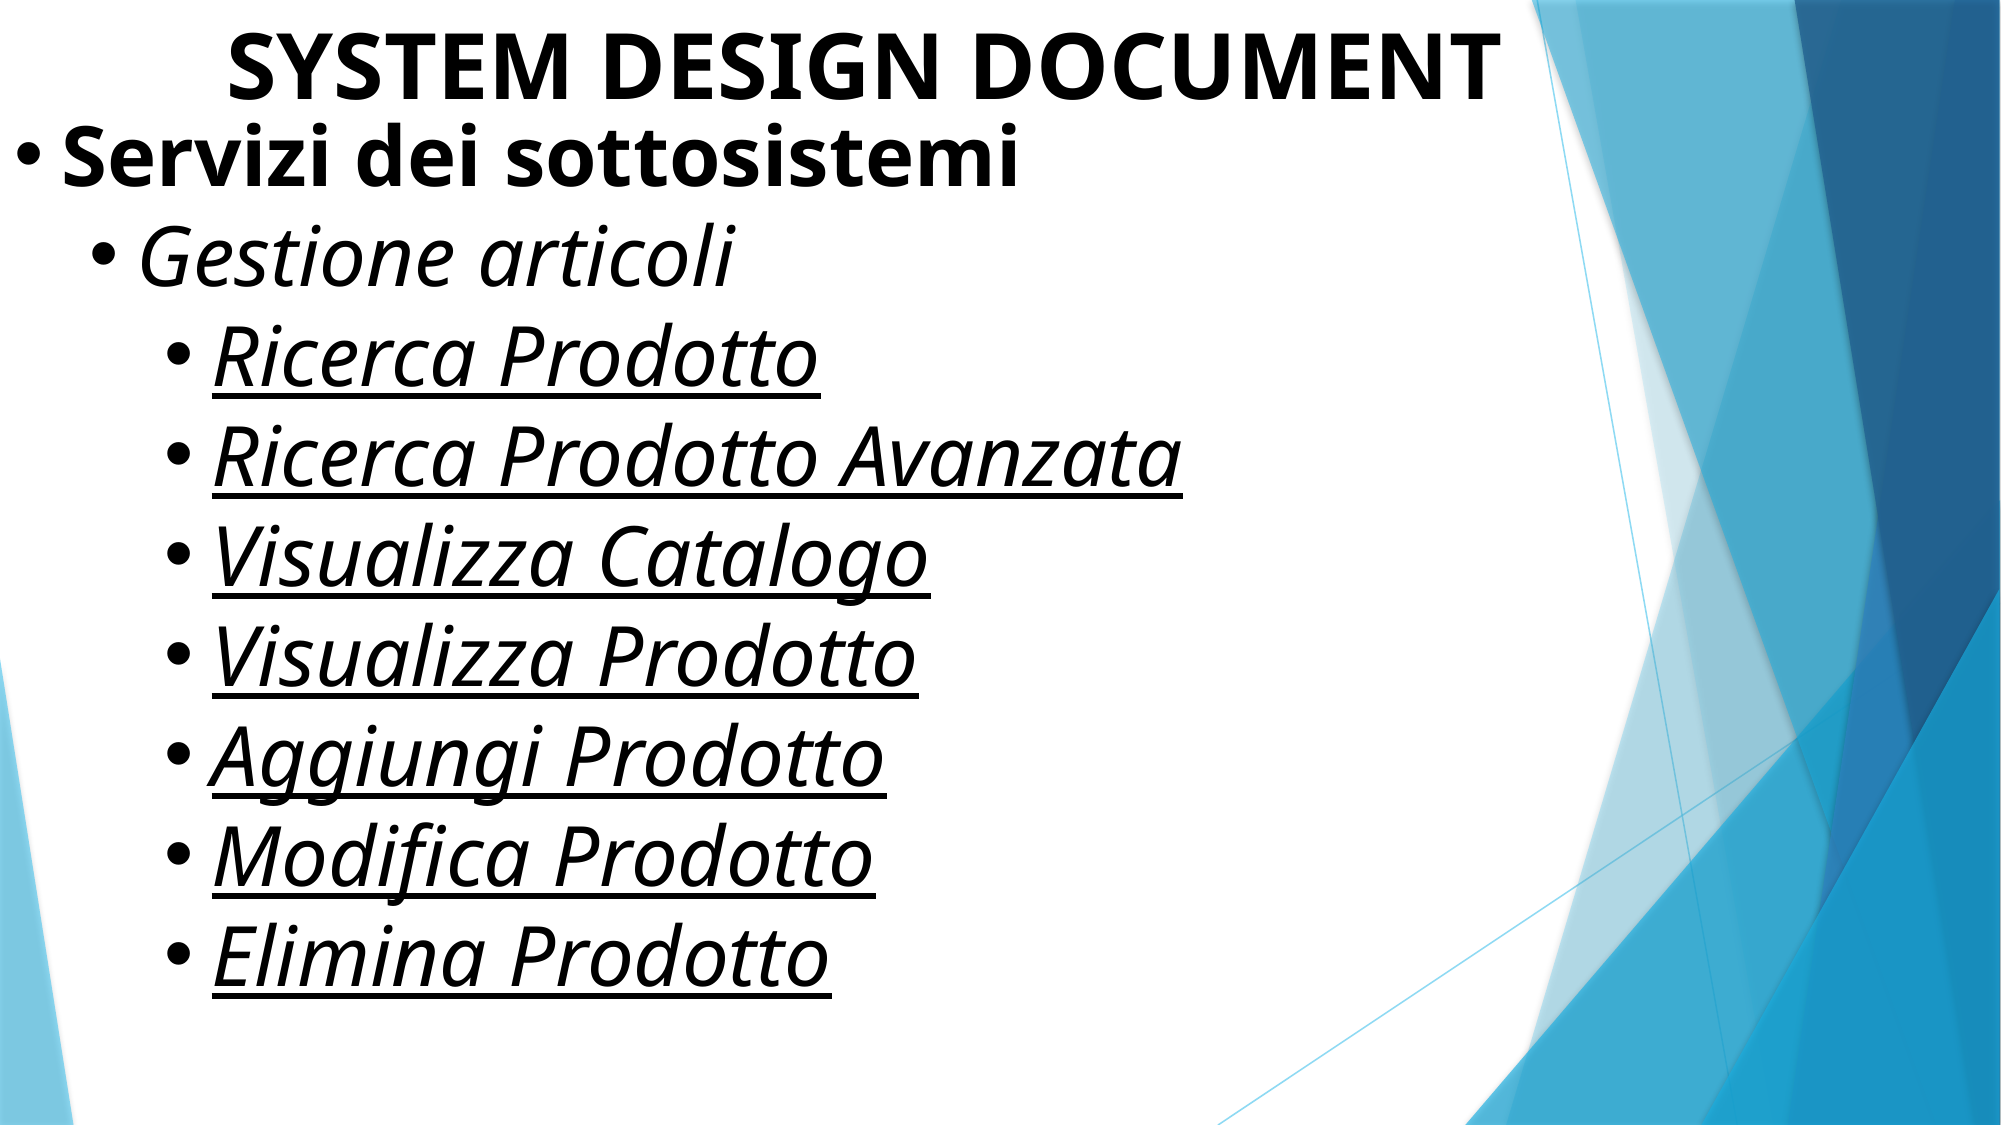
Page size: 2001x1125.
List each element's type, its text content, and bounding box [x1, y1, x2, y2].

text_box SYSTEM DESIGN DOCUMENT [0, 0, 1730, 125]
text_box Servizi dei sottosistemi Gestione articoli Ricerca Prodotto Ricerca Prodotto Avanzata Visualizza Catalogo Visualizza Prodotto Aggiungi Prodotto Modifica Prodotto Elimina Prodotto [0, 95, 1621, 1111]
